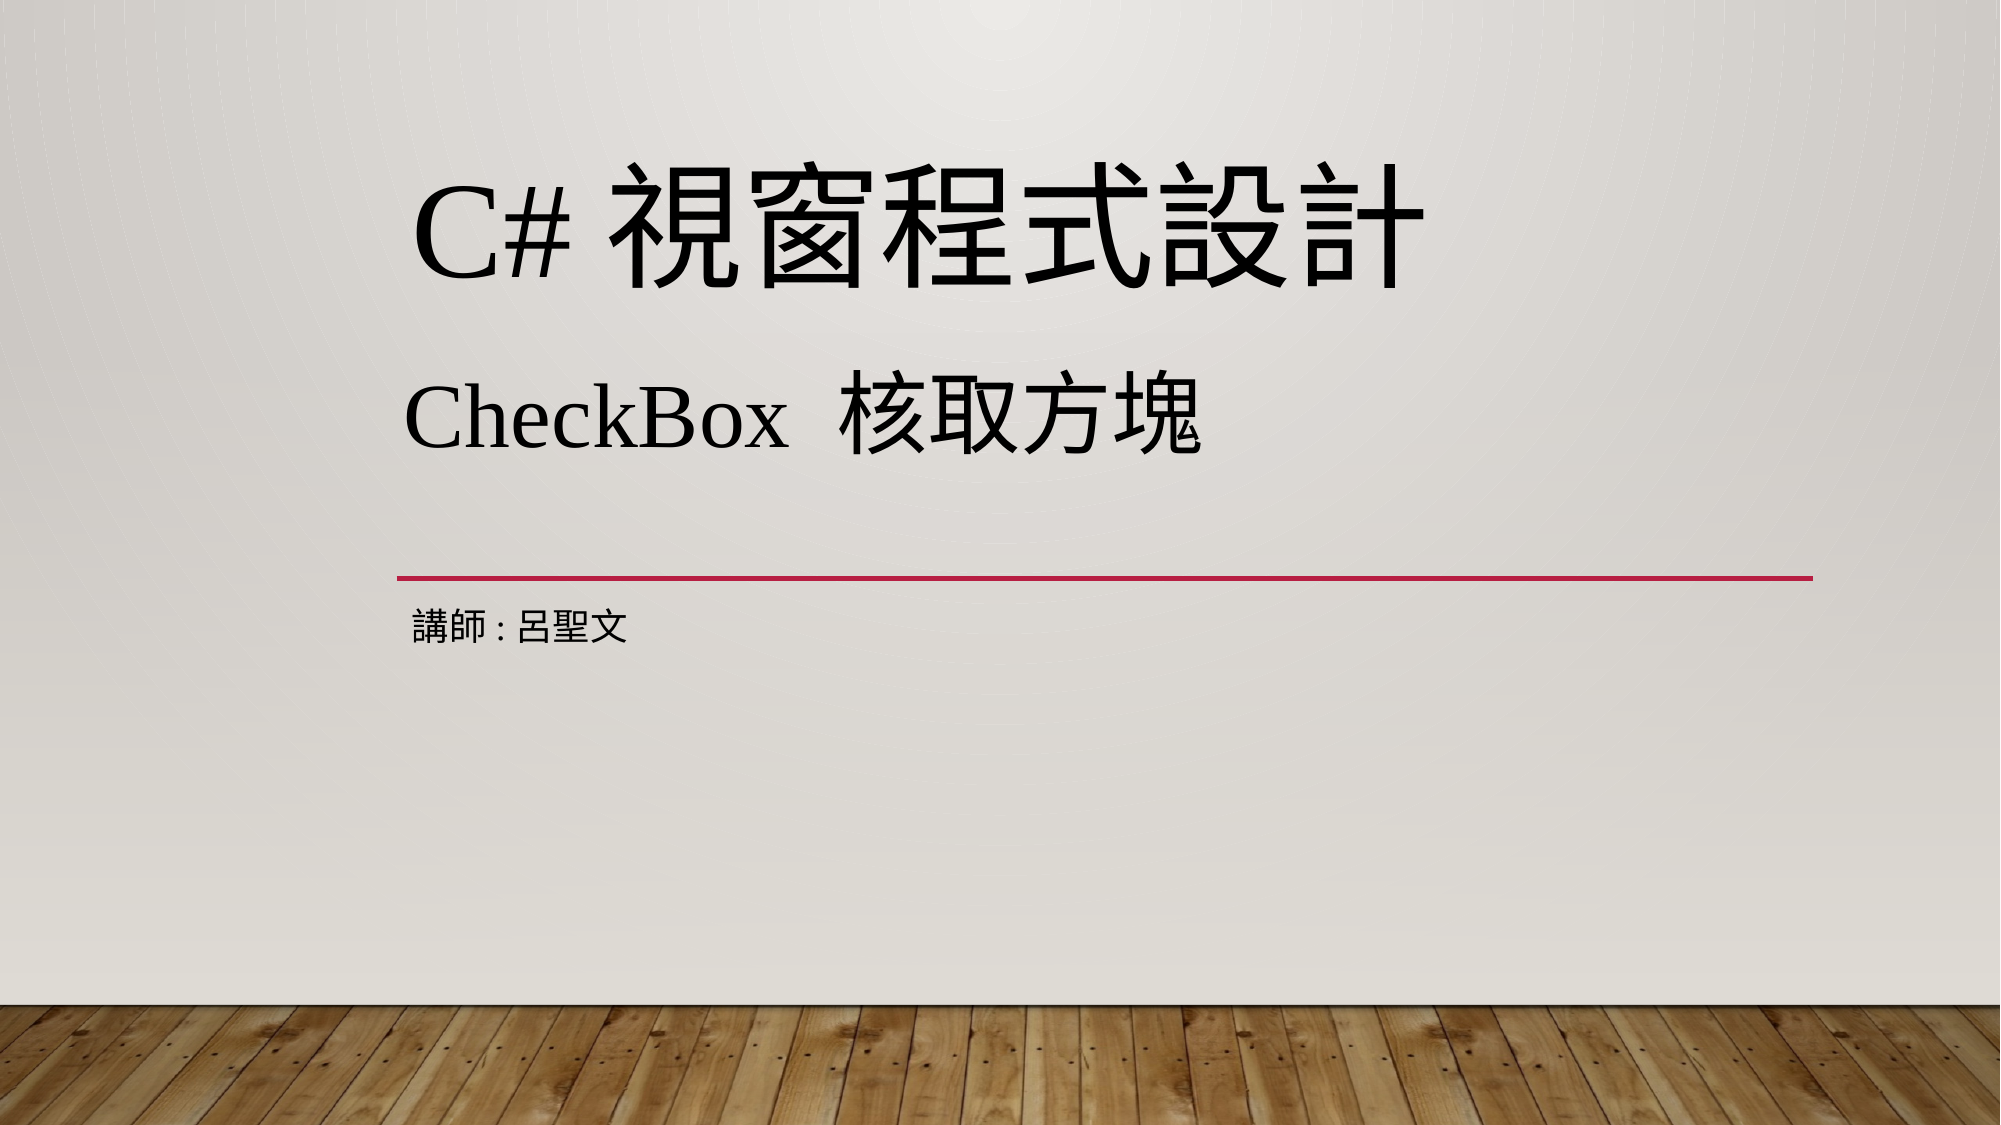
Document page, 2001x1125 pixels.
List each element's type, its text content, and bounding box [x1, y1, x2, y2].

text_box CheckBox 核取方塊 [389, 348, 1219, 473]
picture [0, 1005, 2000, 1125]
title C#視窗程式設計 [396, 131, 1814, 307]
subtitle 講師:呂聖文 [396, 579, 1814, 740]
